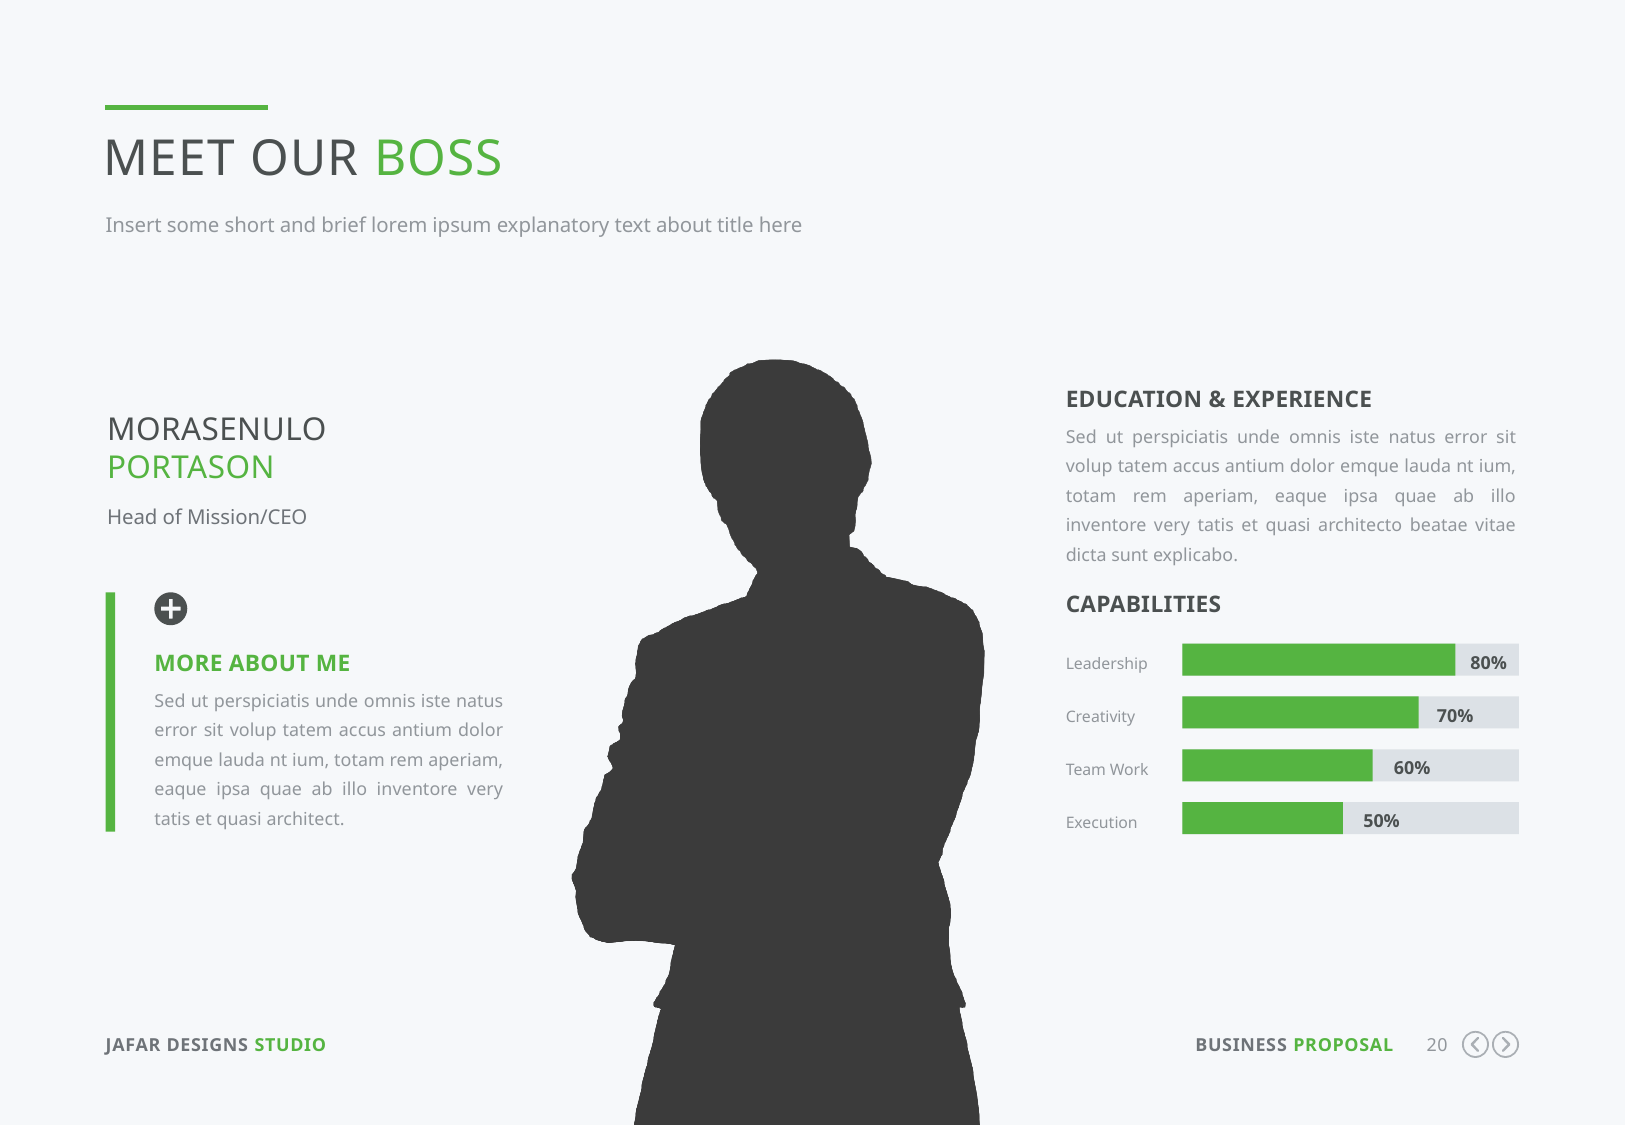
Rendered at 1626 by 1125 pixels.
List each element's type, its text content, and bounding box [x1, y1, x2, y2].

text_box MORASENULO PORTASON [107, 408, 503, 485]
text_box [1065, 587, 1519, 835]
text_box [105, 592, 505, 832]
list Insert some short and brief lorem ipsum explanatory text about title here [105, 209, 1519, 241]
text_box Head of Mission/CEO [107, 499, 505, 529]
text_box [1065, 382, 1518, 536]
picture [537, 340, 1061, 1125]
list Meet Our boss [103, 125, 1518, 187]
